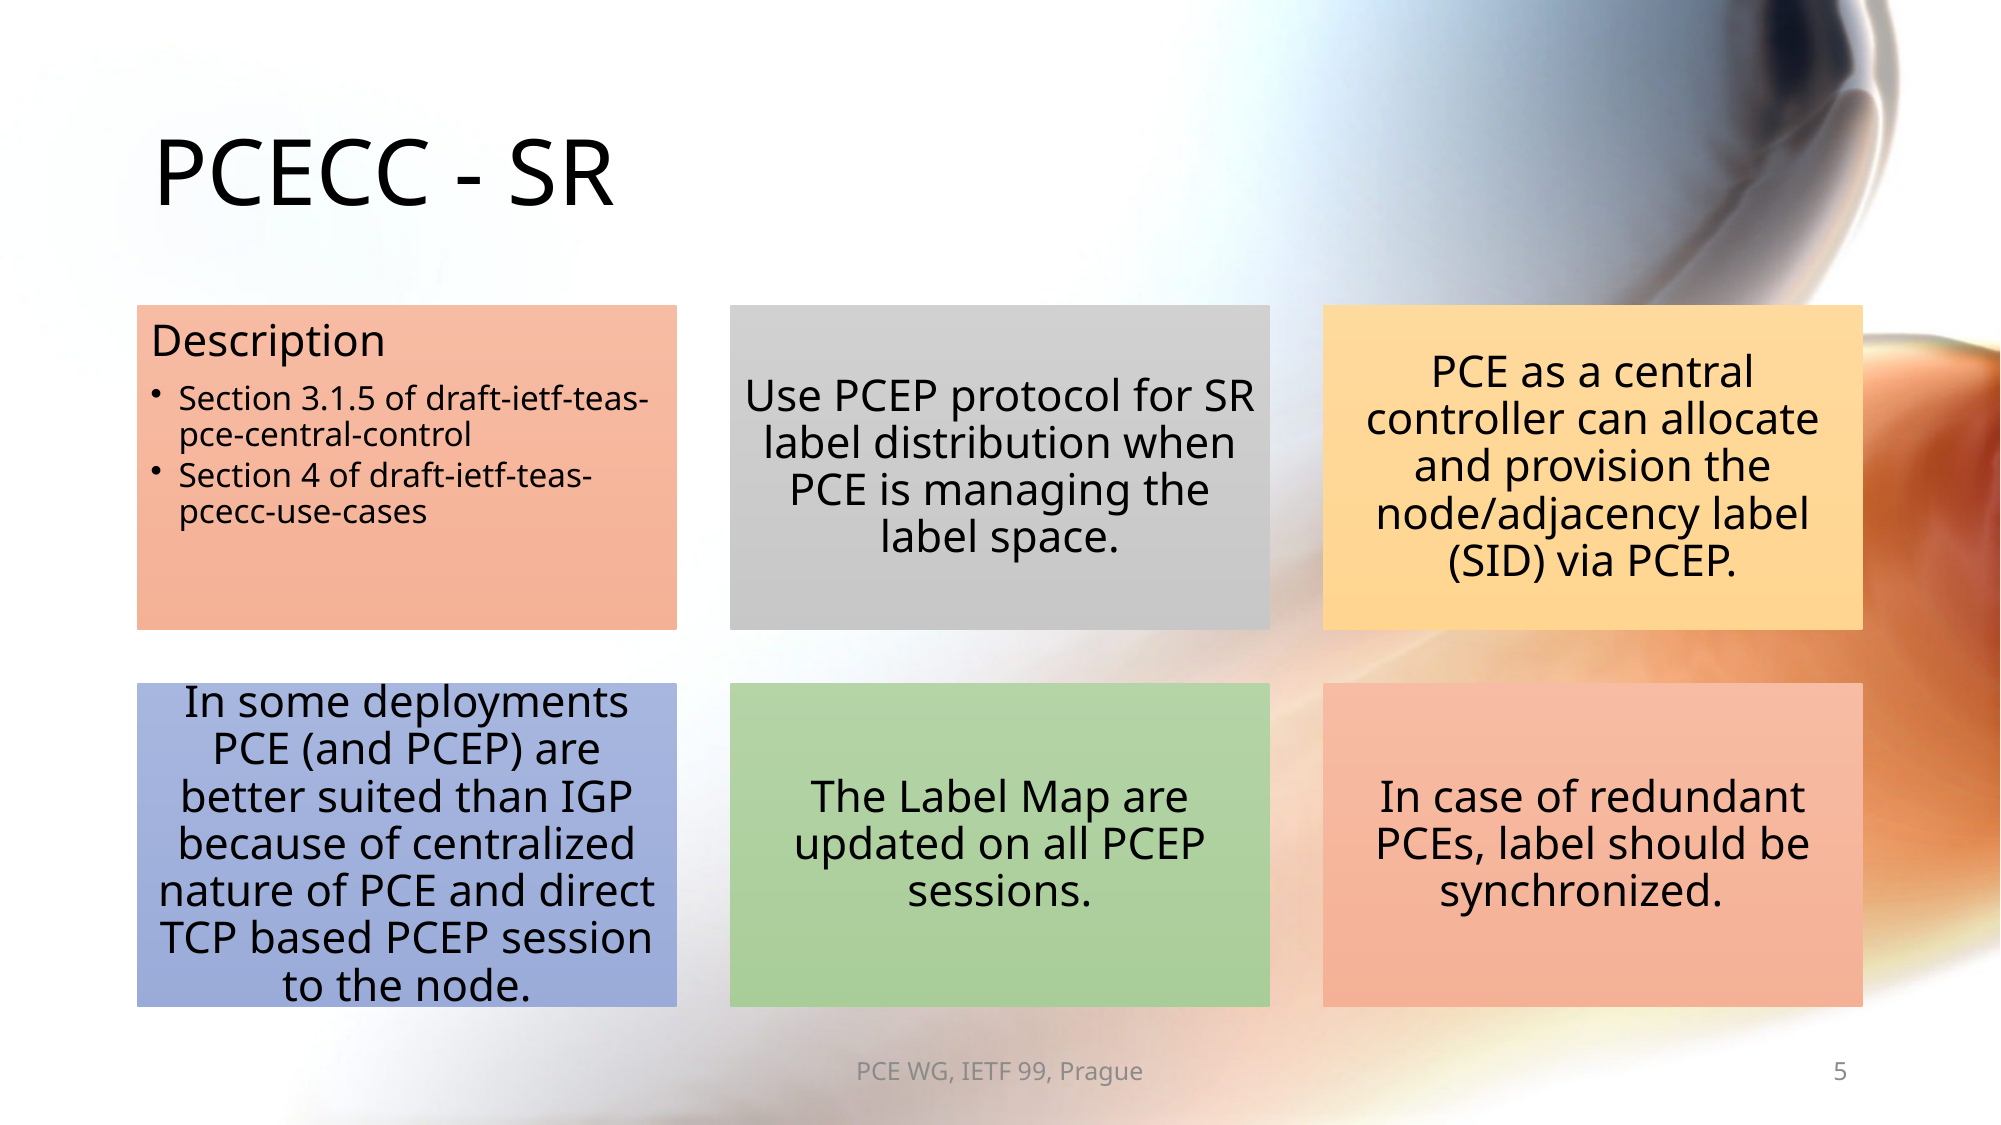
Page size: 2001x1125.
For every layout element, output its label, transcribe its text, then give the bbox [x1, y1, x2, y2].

picture [0, 0, 2001, 1125]
footer PCE WG, IETF 99, Prague [762, 1042, 1238, 1103]
slide_number 5 [1325, 1042, 1863, 1103]
title PCECC - SR [137, 59, 1863, 278]
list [137, 299, 1863, 1014]
